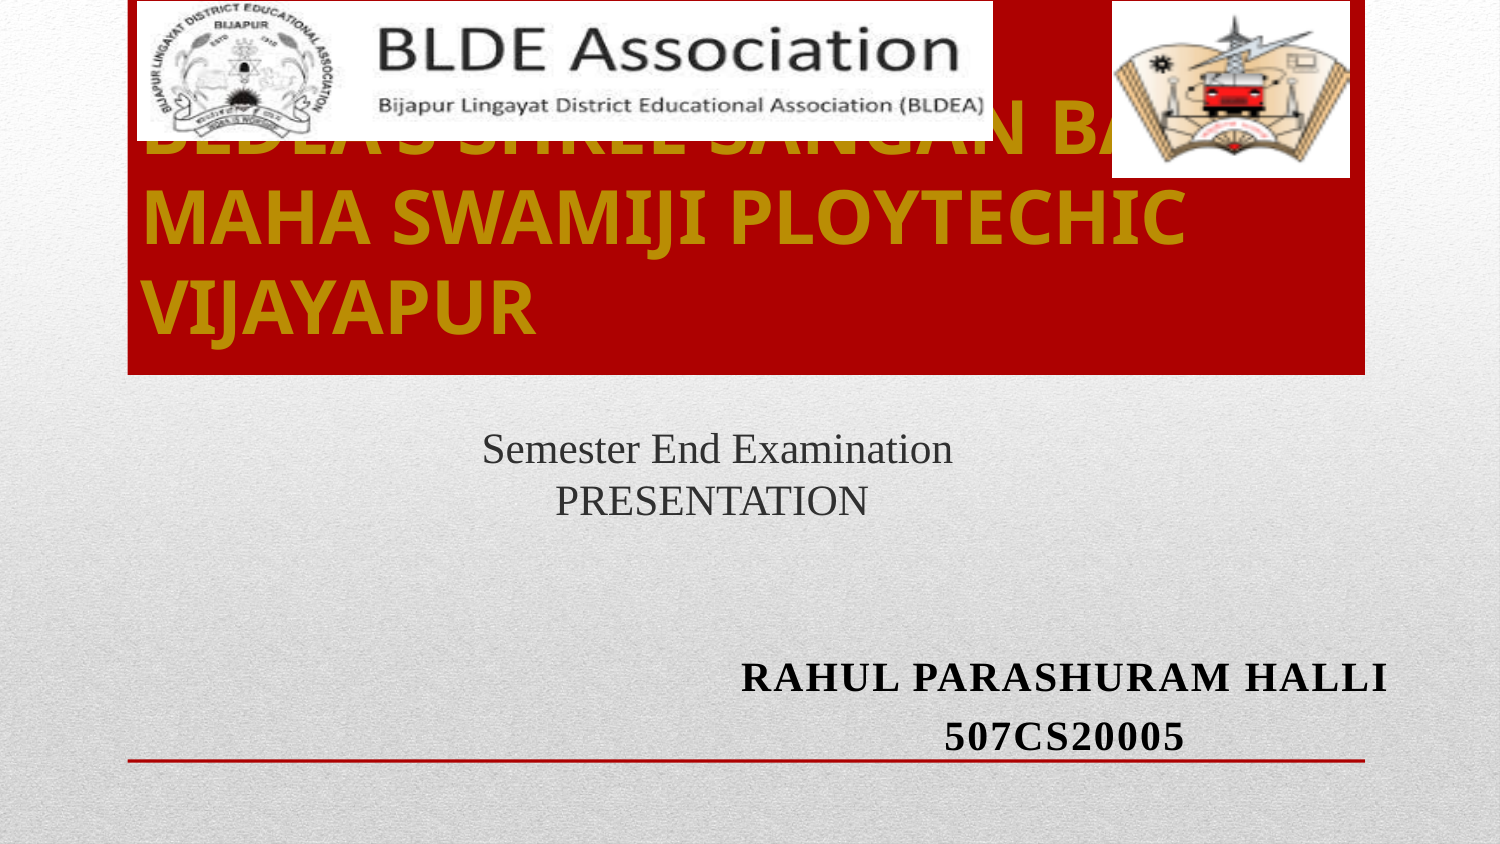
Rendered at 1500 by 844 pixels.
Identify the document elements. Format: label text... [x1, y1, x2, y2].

text_box RAHUL PARASHURAM HALLI 507CS20005 [689, 634, 1440, 766]
picture [136, 1, 994, 142]
title BLDEA'S SHREE SANGAN BASAVA MAHA SWAMIJI PLOYTECHIC VIJAYAPUR [125, 259, 1363, 447]
subtitle Semester End Examination PRESENTATION [442, 412, 993, 535]
picture [1111, 1, 1351, 179]
